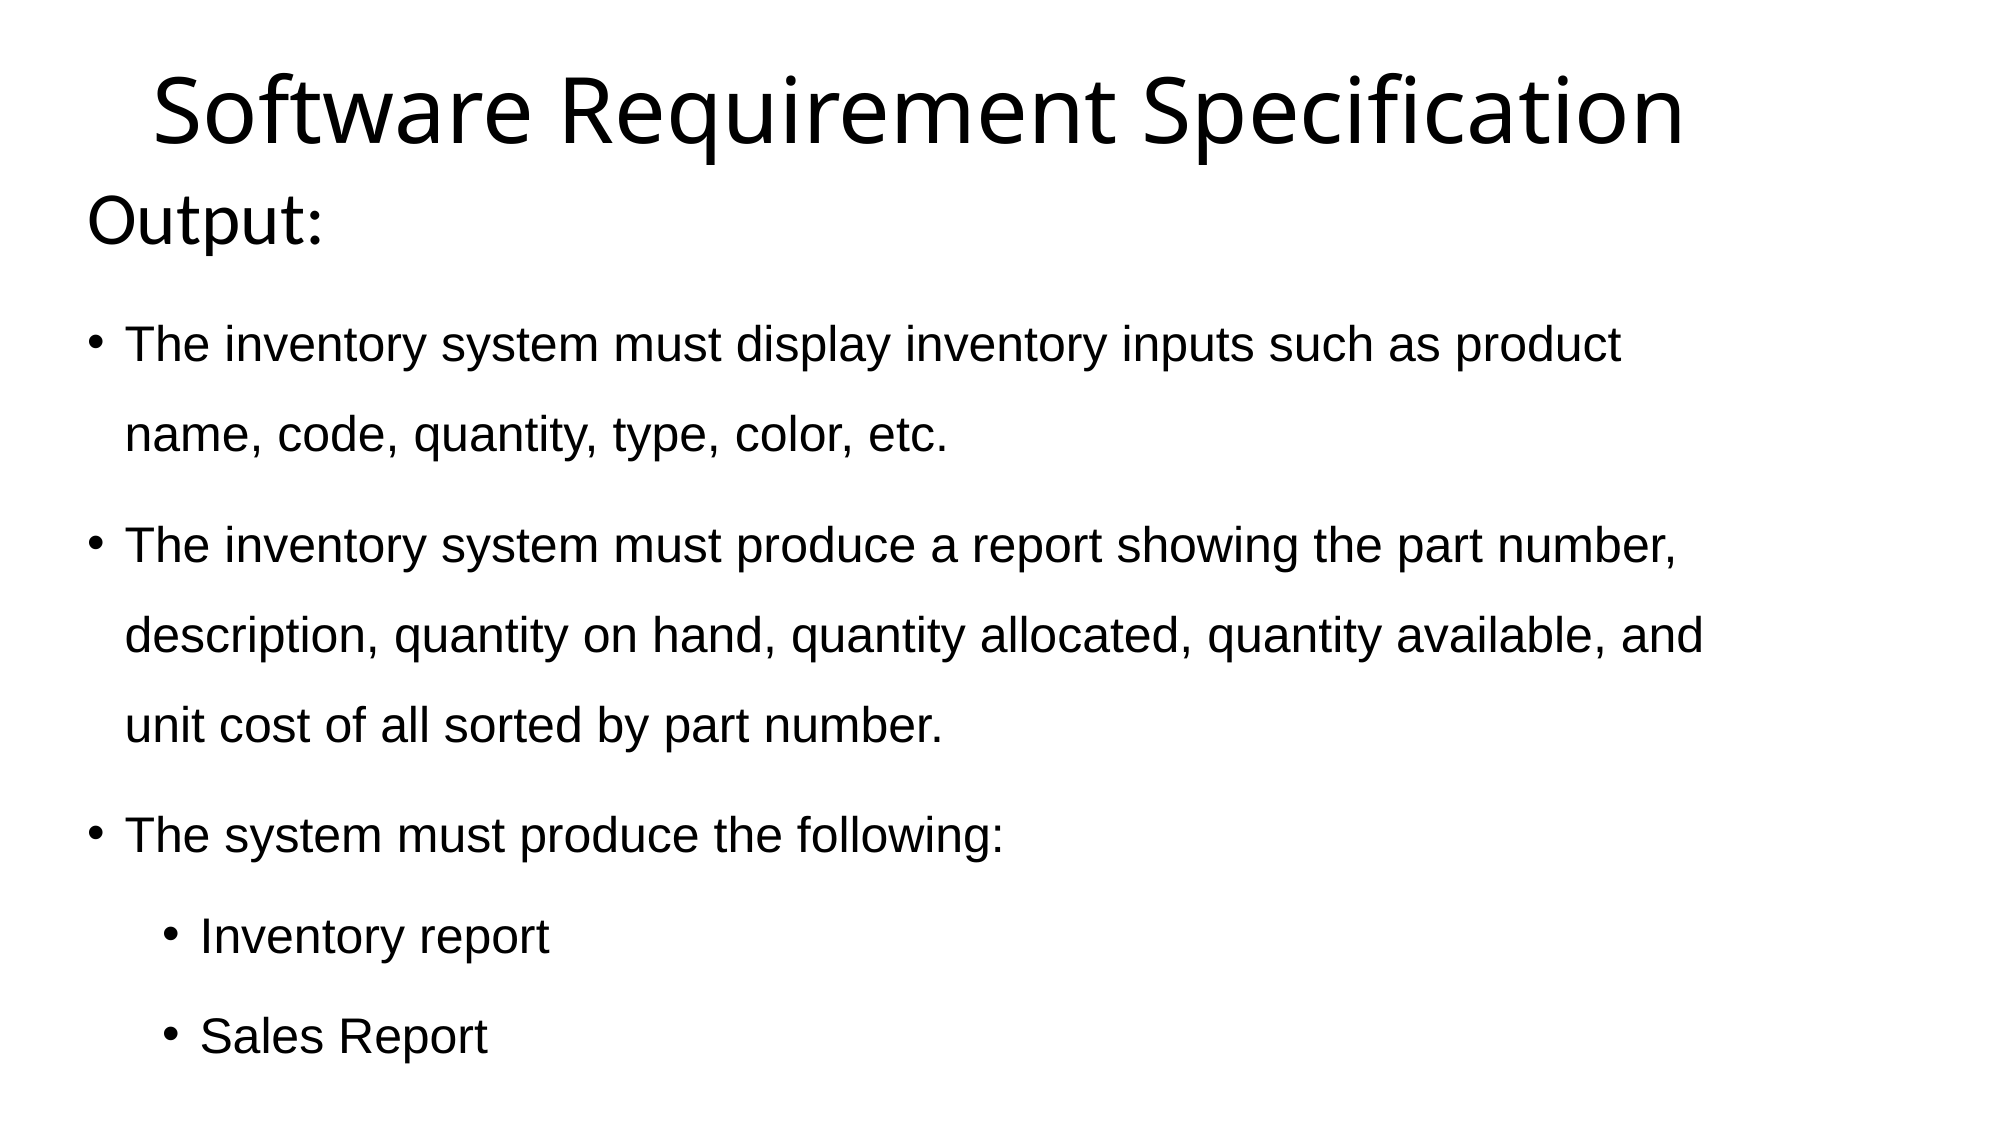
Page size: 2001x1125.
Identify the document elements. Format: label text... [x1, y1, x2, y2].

list Output: The inventory system must display inventory inputs such as product name, code, quantity, type, color, etc. The inventory system must produce a report showing the part number, description, quantity on hand, quantity allocated, quantity available, and unit cost of all sorted by part number. The system must produce the following: Inventory report Sales Report [71, 171, 1744, 1074]
title Software Requirement Specification [137, 59, 1863, 278]
